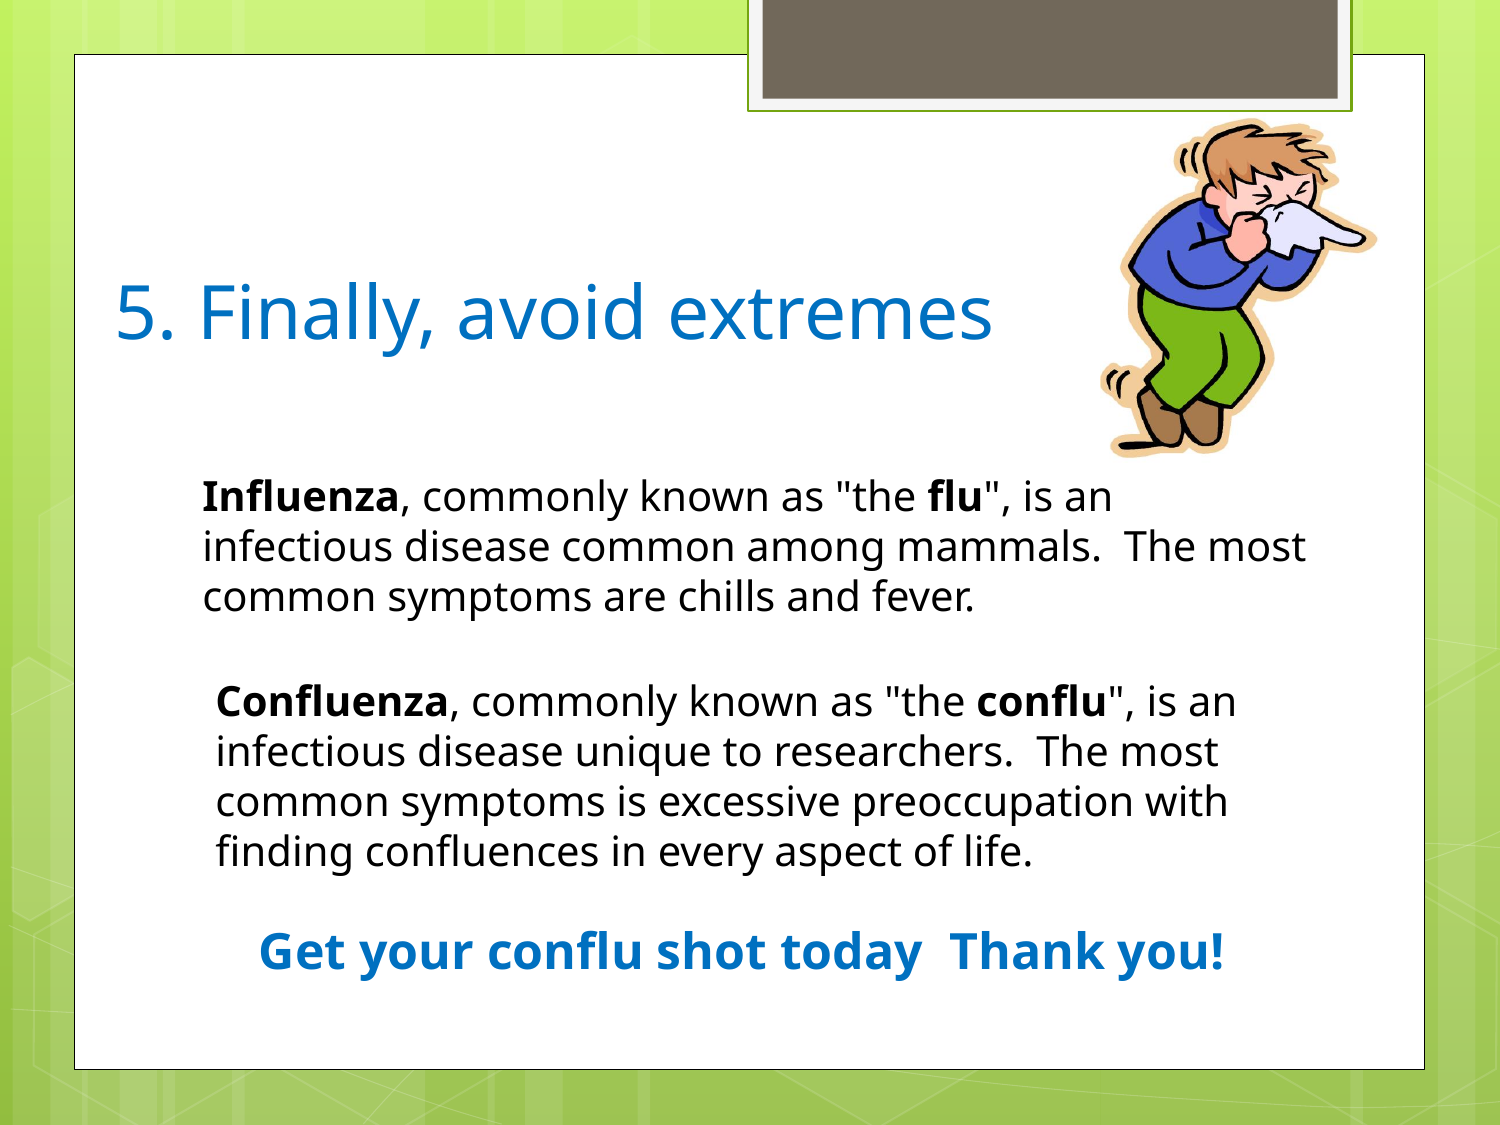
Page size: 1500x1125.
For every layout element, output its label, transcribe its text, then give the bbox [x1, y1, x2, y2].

picture [1099, 112, 1381, 463]
text_box Get your conflu shot today Thank you! [244, 912, 1294, 987]
text_box Confluenza, commonly known as "the conflu", is an infectious disease unique to researchers. The most common symptoms is excessive preoccupation with finding confluences in every aspect of life. [200, 667, 1338, 973]
title 5. Finally, avoid extremes [99, 174, 1093, 363]
text_box Influenza, commonly known as "the flu", is an infectious disease common among mammals. The most common symptoms are chills and fever. [187, 462, 1325, 728]
